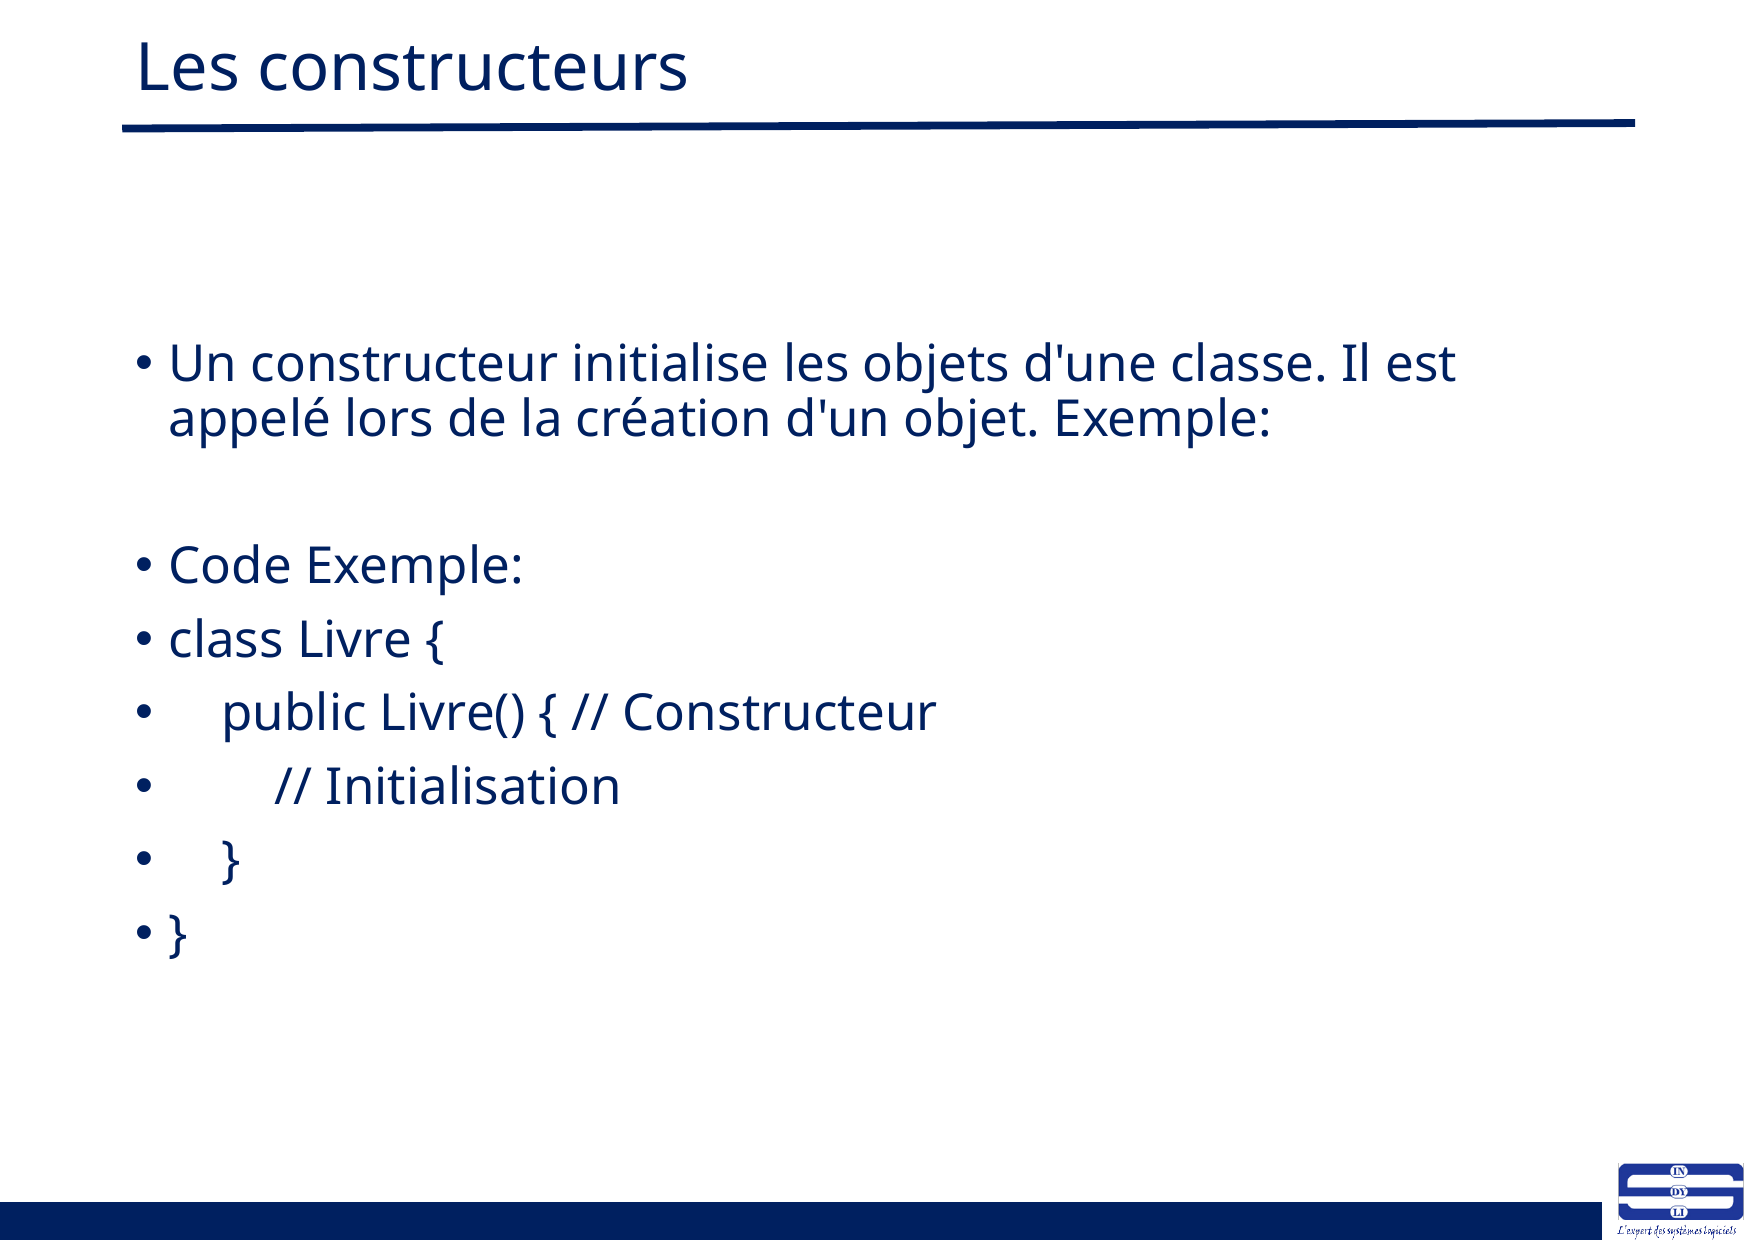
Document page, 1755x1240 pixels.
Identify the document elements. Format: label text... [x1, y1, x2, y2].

title Les constructeurs [120, 24, 1634, 113]
picture [1610, 1163, 1755, 1240]
list Un constructeur initialise les objets d'une classe. Il est appelé lors de la création d'un objet. Exemple: Code Exemple: class Livre { public Livre() { // Constructeur // Initialisation } } [120, 330, 1634, 1117]
